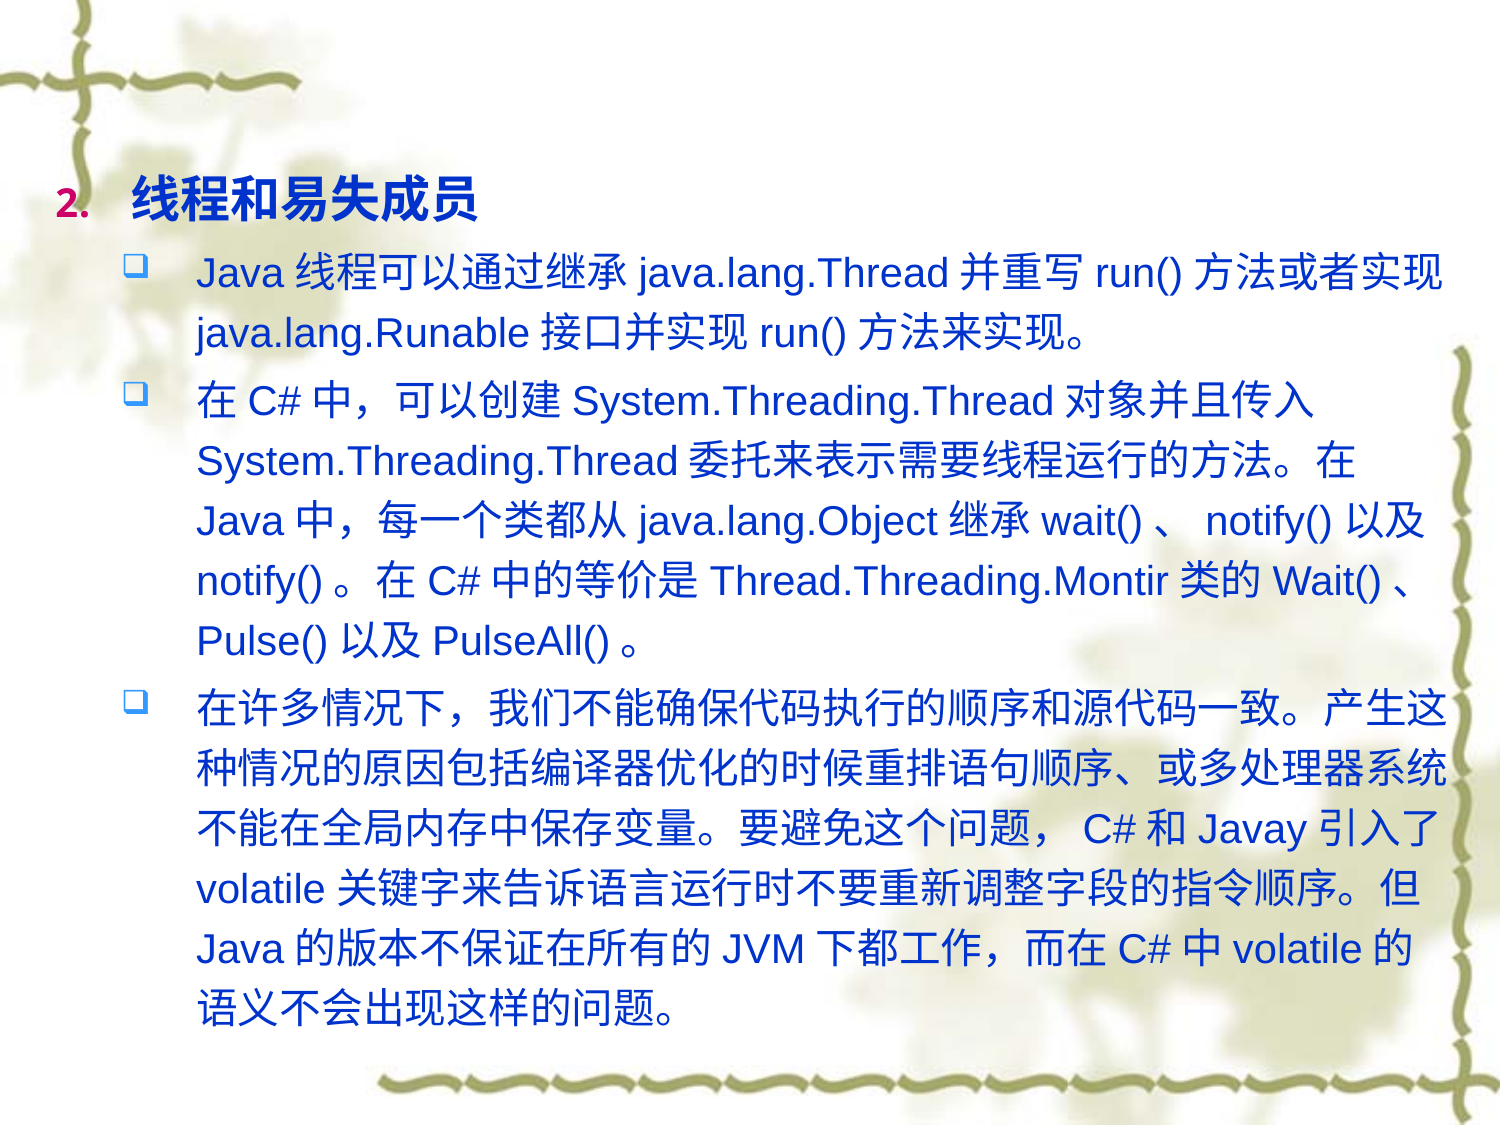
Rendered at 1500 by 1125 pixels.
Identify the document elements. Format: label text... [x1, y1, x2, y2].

picture [0, 0, 1500, 1125]
list 线程和易失成员 Java线程可以通过继承java.lang.Thread并重写run()方法或者实现java.lang.Runable接口并实现run()方法来实现。 在C#中，可以创建System.Threading.Thread对象并且传入System.Threading.Thread委托来表示需要线程运行的方法。在Java中，每一个类都从java.lang.Object继承wait()、notify()以及notify()。在C#中的等价是Thread.Threading.Montir类的Wait()、Pulse()以及PulseAll()。 在许多情况下，我们不能确保代码执行的顺序和源代码一致。产生这种情况的原因包括编译器优化的时候重排语句顺序、或多处理器系统不能在全局内存中保存变量。要避免这个问题，C#和Javay引入了volatile关键字来告诉语言运行时不要重新调整字段的指令顺序。但Java的版本不保证在所有的JVM下都工作，而在C#中volatile的语义不会出现这样的问题。 [55, 154, 1450, 1049]
